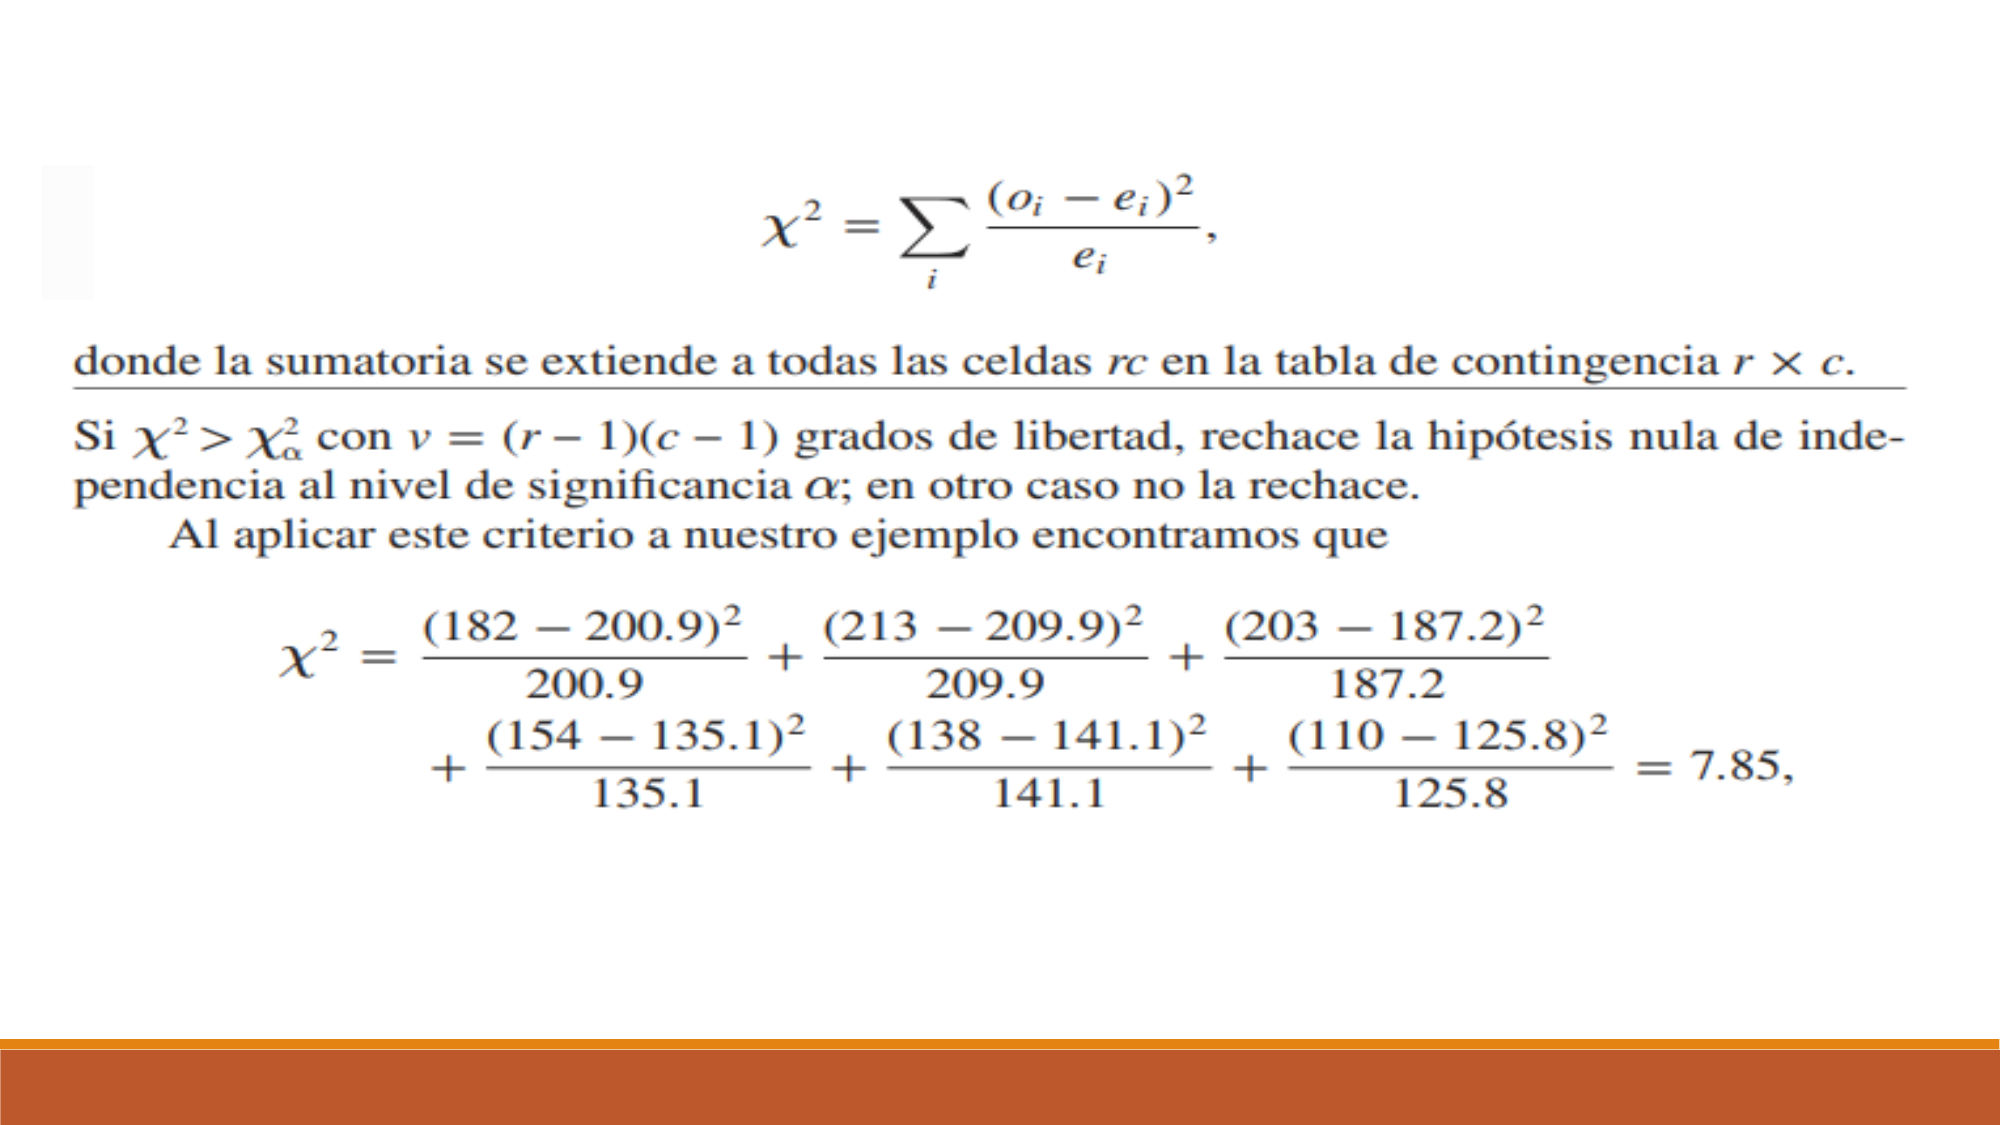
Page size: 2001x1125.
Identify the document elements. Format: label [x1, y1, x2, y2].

picture [41, 164, 1930, 814]
